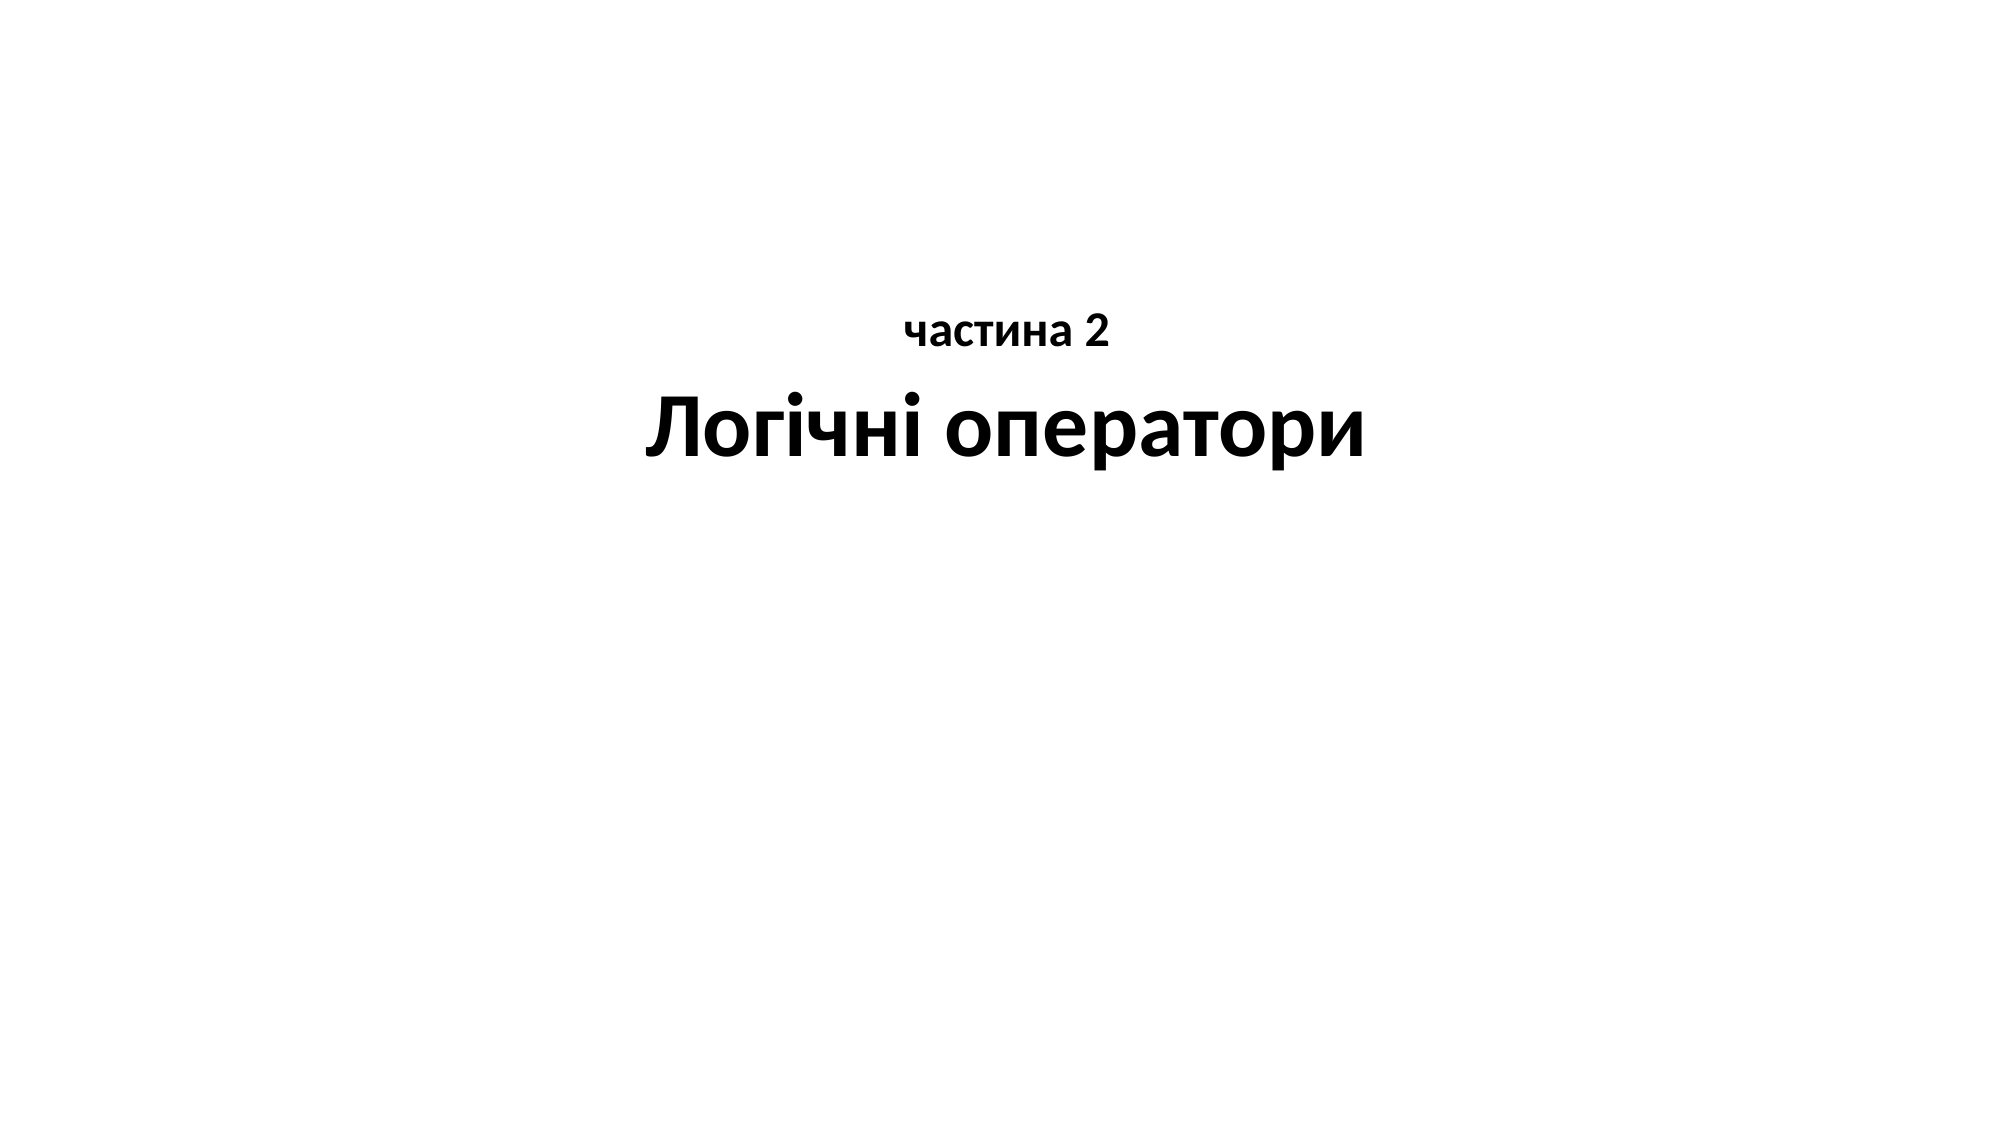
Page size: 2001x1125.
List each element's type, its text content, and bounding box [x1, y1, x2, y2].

subtitle частина 2 Логічні оператори [399, 295, 1615, 862]
